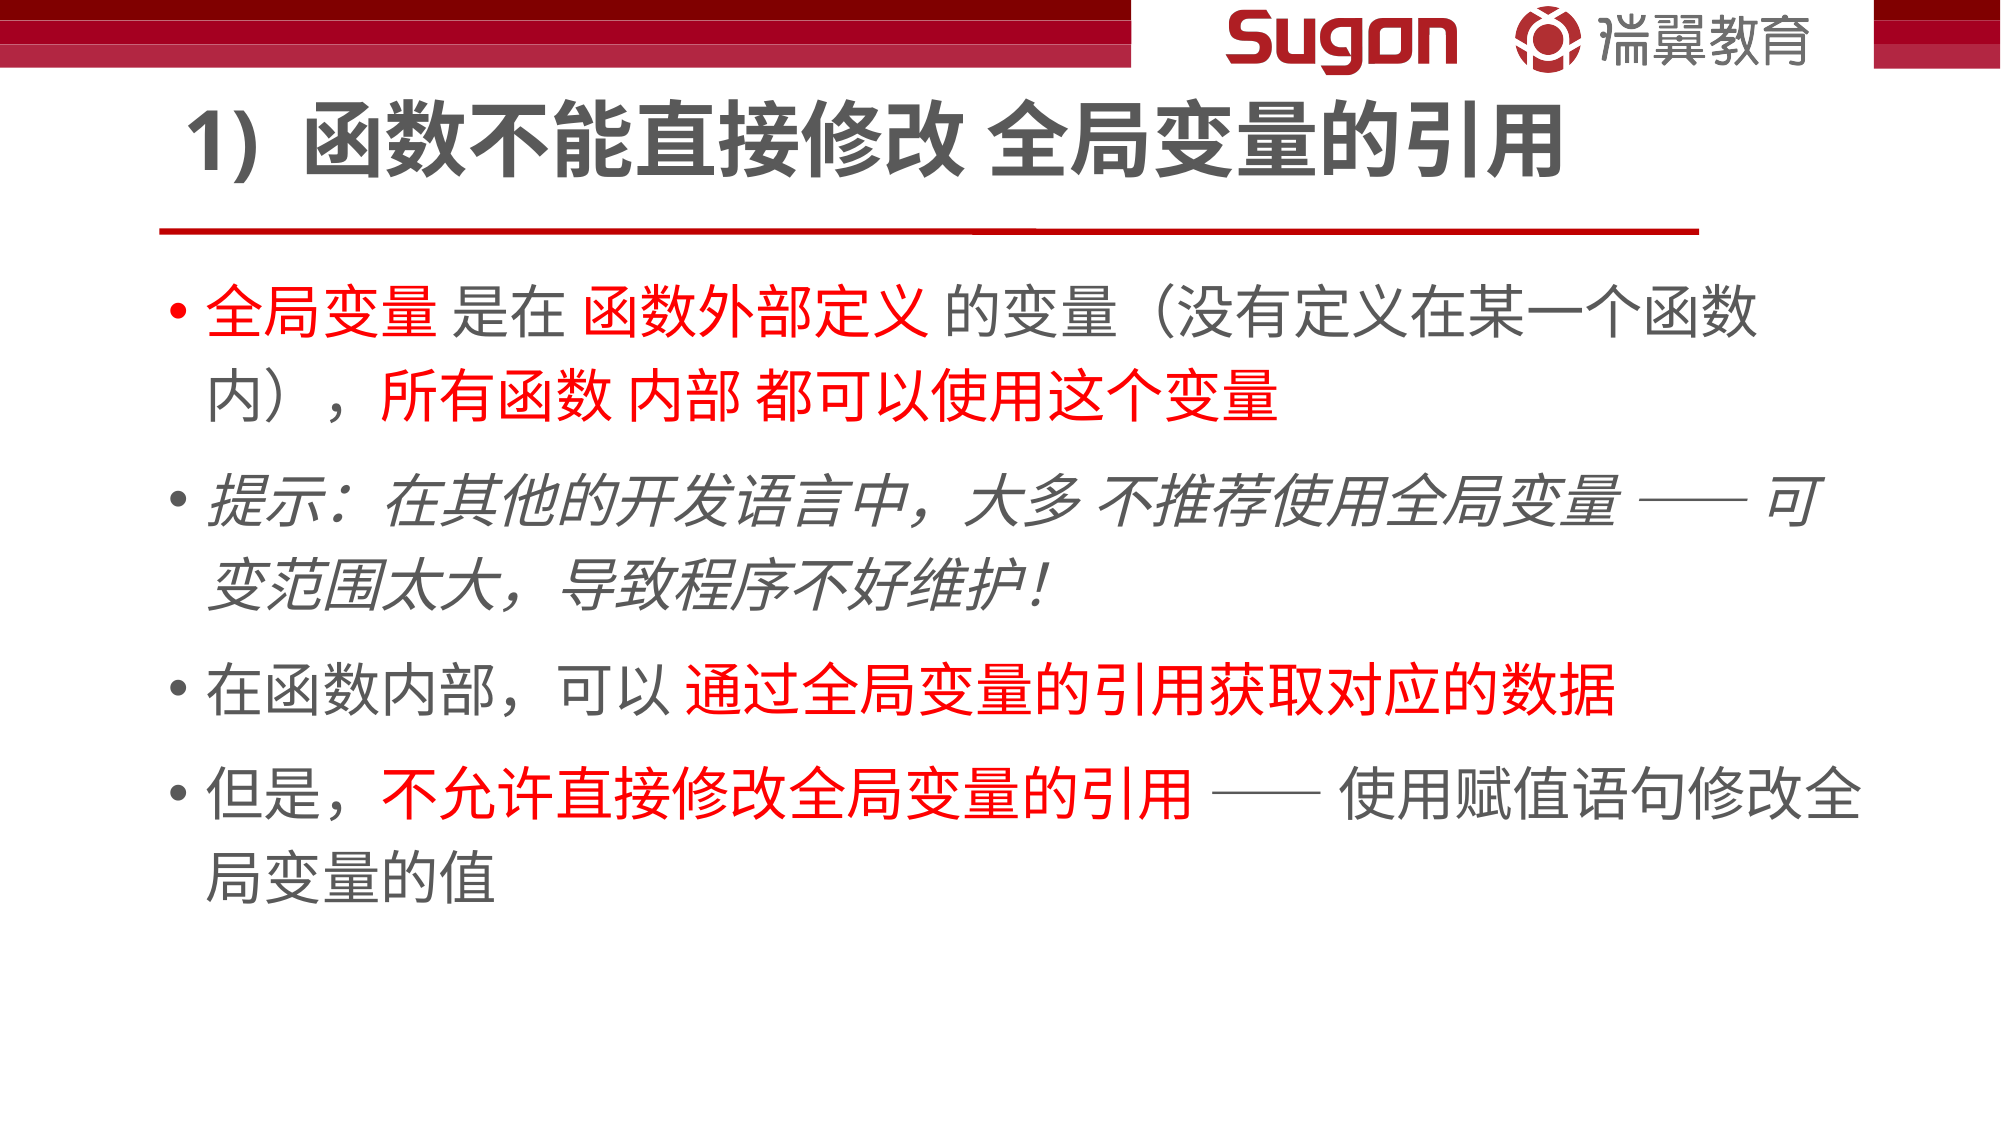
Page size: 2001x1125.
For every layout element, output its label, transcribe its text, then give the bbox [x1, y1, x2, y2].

list 全局变量 是在 函数外部定义 的变量（没有定义在某一个函数内），所有函数 内部 都可以使用这个变量 提示：在其他的开发语言中，大多 不推荐使用全局变量 —— 可变范围太大，导致程序不好维护！ 在函数内部，可以 通过全局变量的引用获取对应的数据 但是，不允许直接修改全局变量的引用 —— 使用赋值语句修改全局变量的值 [153, 253, 1879, 1028]
picture [1515, 6, 1809, 73]
picture [1194, 0, 1484, 91]
title 1) 函数不能直接修改 全局变量的引用 [169, 91, 1895, 214]
